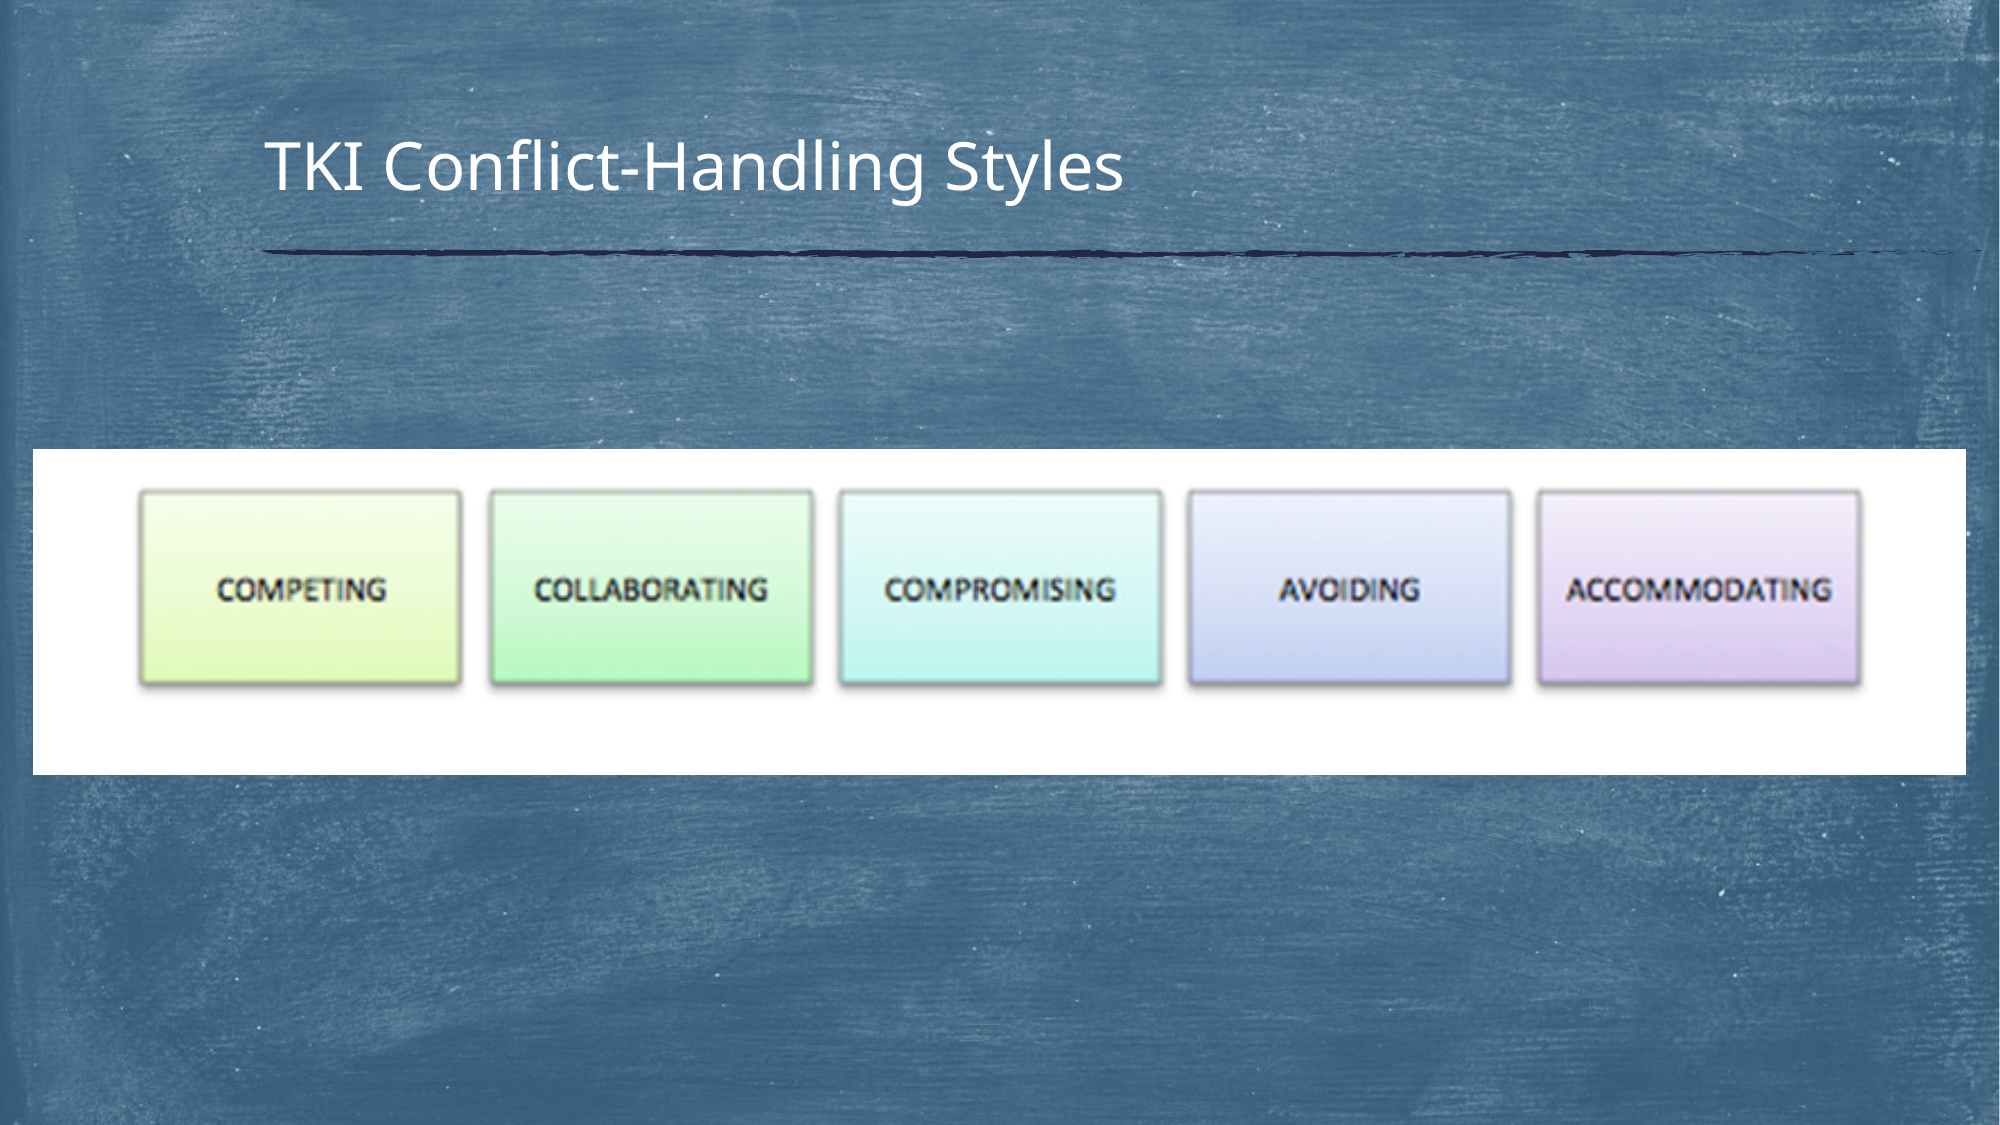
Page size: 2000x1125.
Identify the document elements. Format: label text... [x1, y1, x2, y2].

picture [34, 450, 1966, 775]
title TKI Conflict-Handling Styles [249, 45, 1750, 213]
